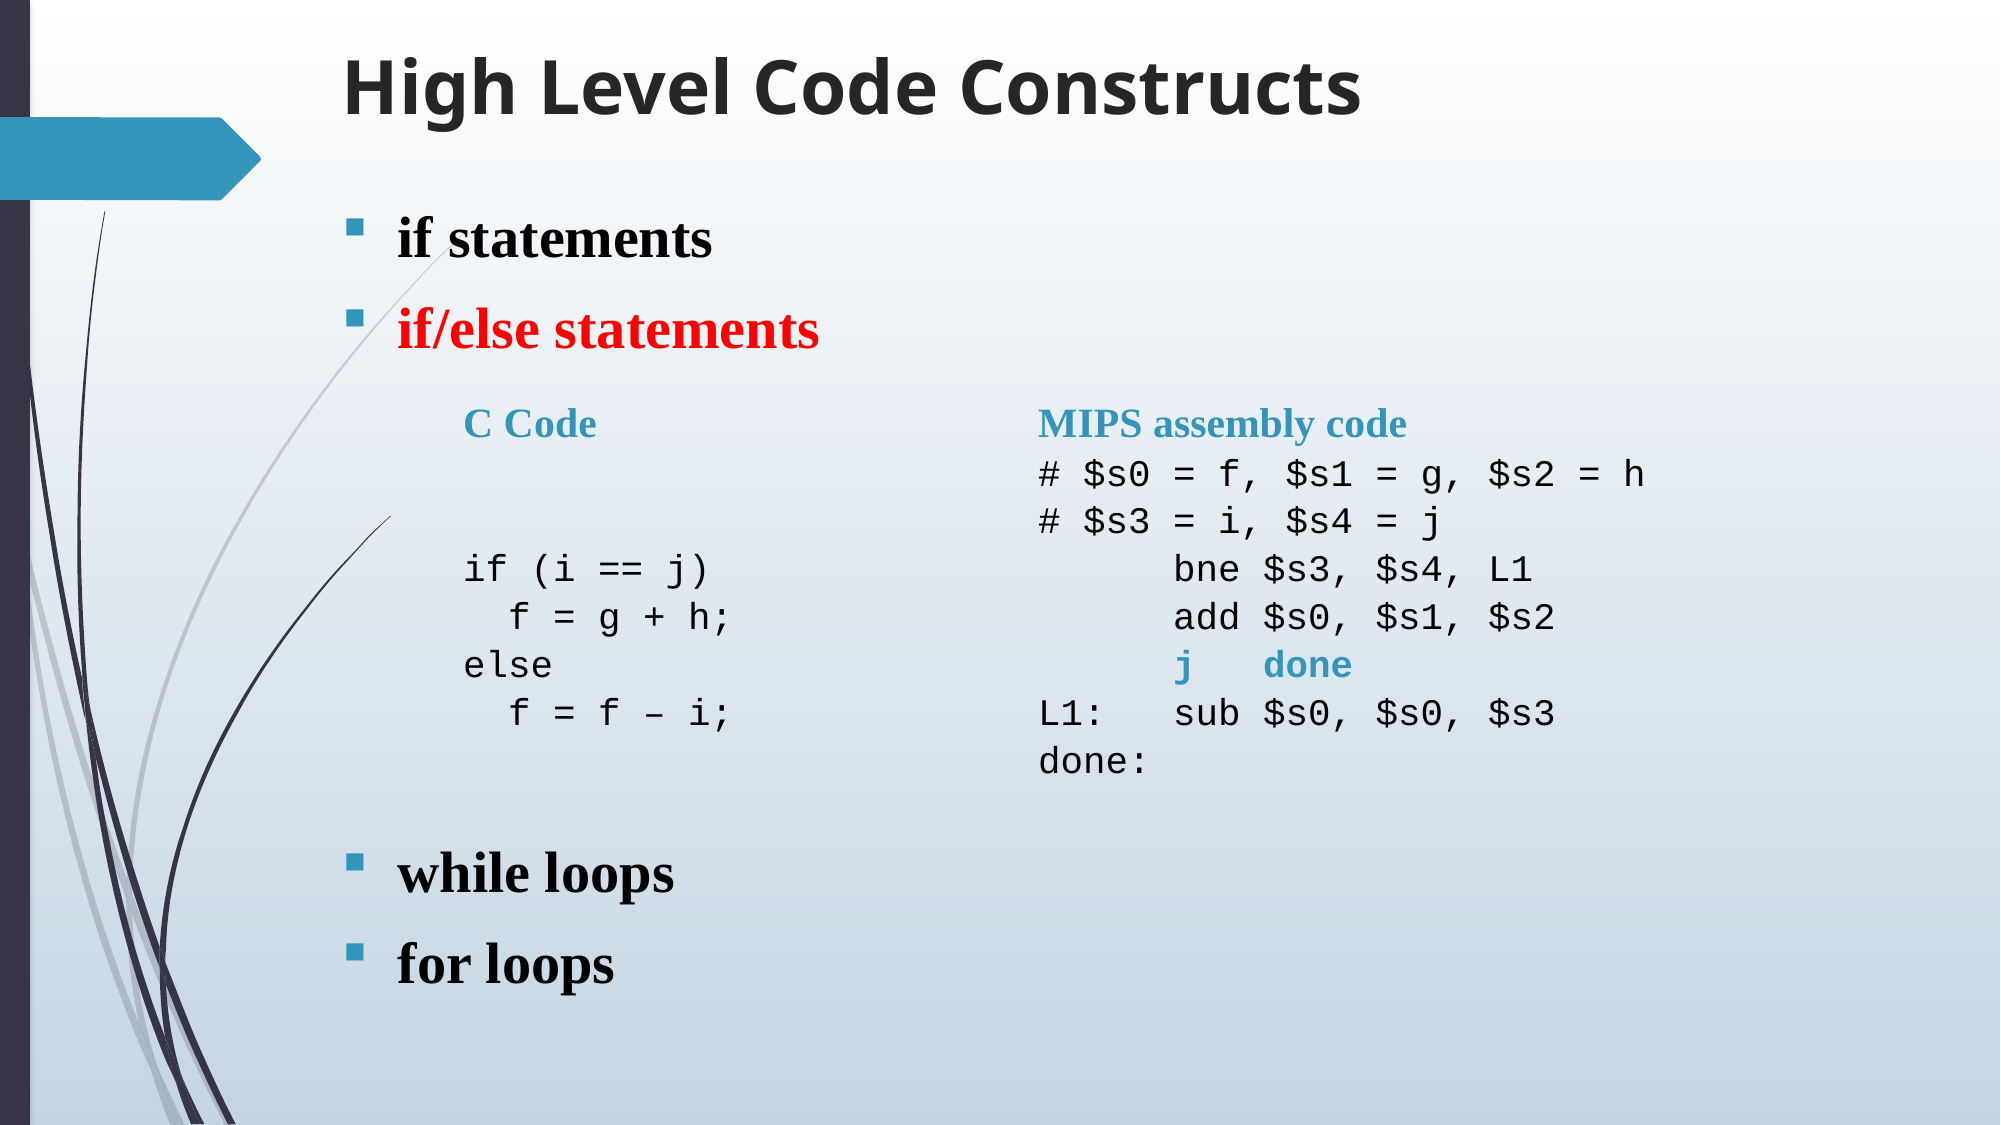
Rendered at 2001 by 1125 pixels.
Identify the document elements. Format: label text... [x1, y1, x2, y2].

title High Level Code Constructs [326, 0, 1789, 169]
text_box if statements if/else statements while loops for loops [326, 192, 1936, 1125]
text_box MIPS assembly code # $s0 = f, $s1 = g, $s2 = h # $s3 = i, $s4 = j bne $s3, $s4, L1 add $s0, $s1, $s2 j done L1: sub $s0, $s0, $s3 done: [1023, 393, 1674, 804]
text_box C Code if (i == j) f = g + h; else f = f – i; [448, 393, 999, 851]
